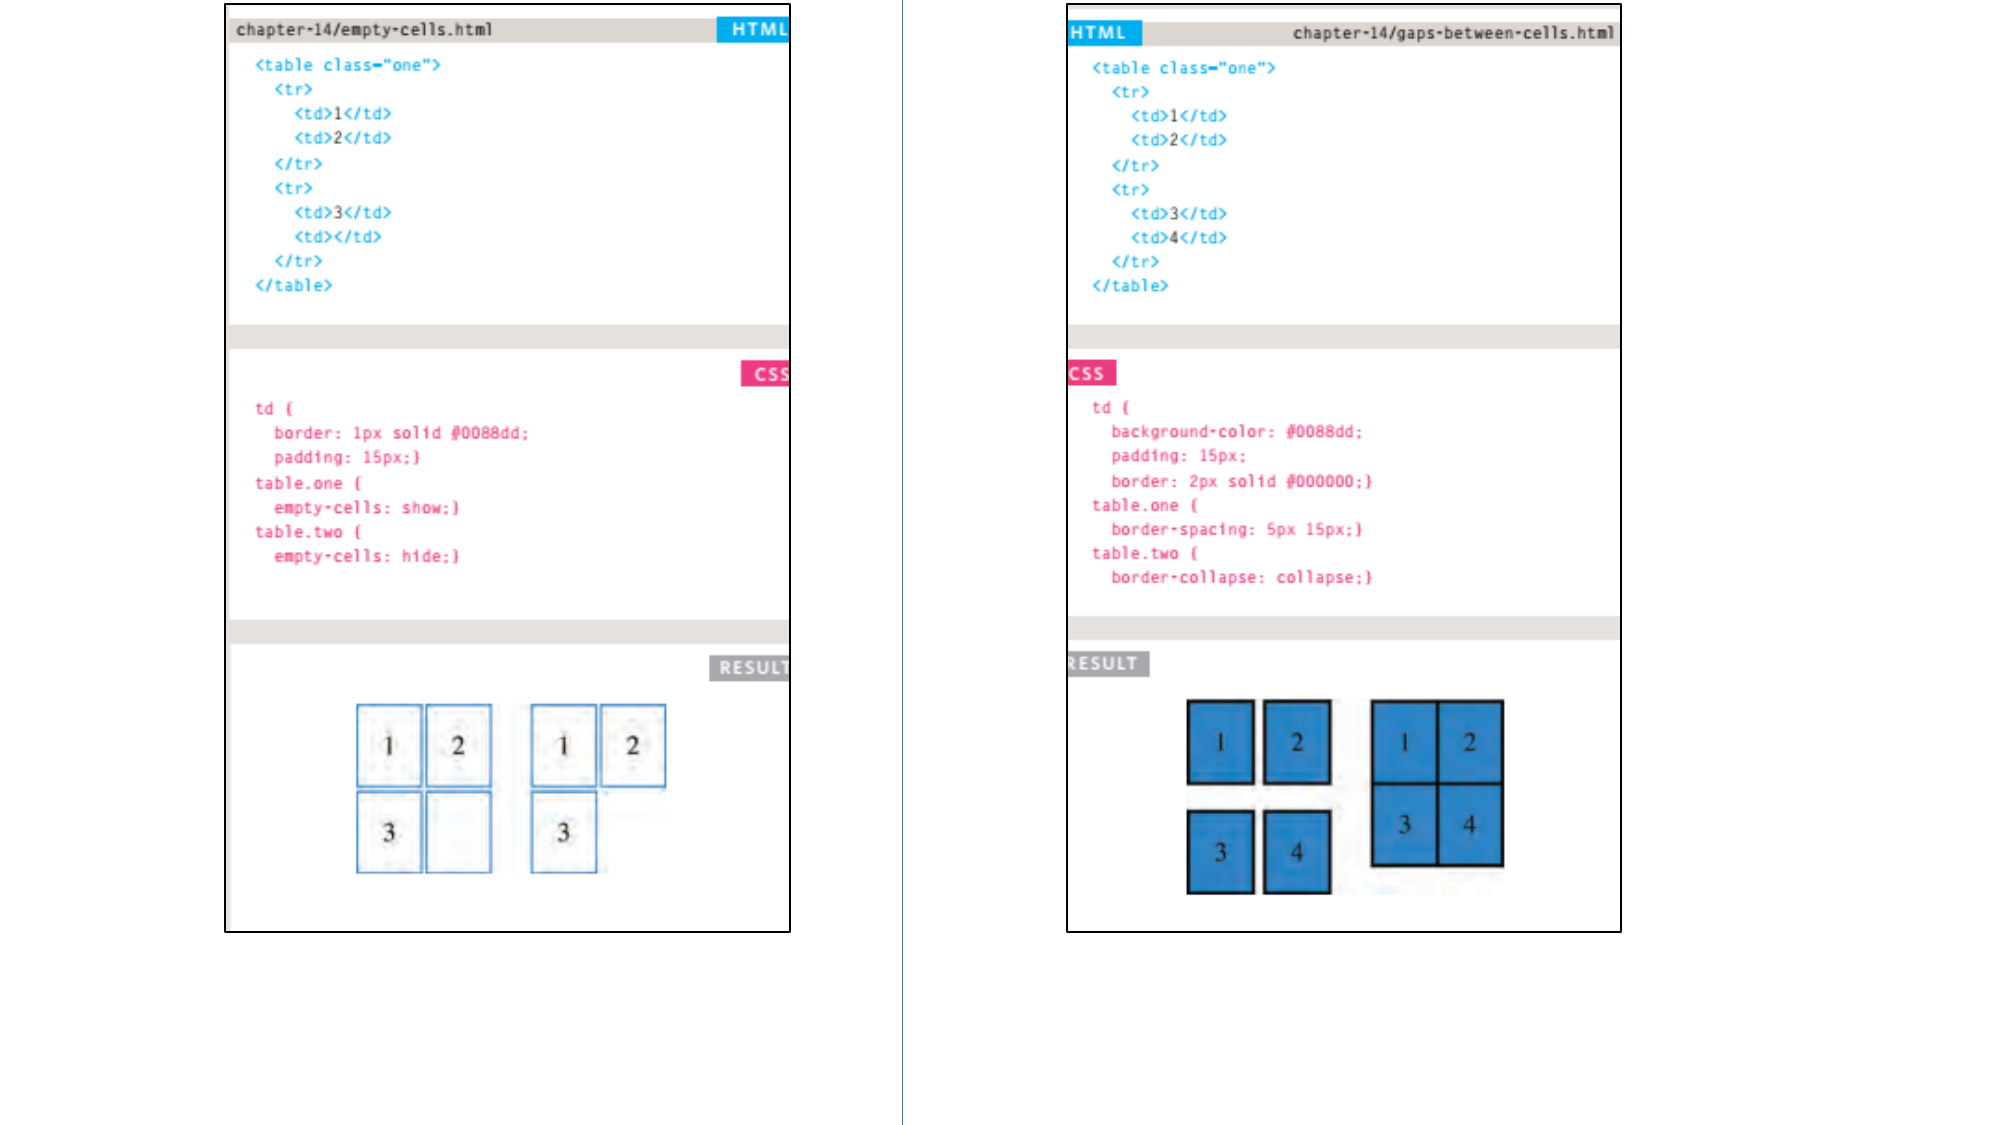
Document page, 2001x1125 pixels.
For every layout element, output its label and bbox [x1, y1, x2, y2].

picture [1098, 26, 1114, 38]
picture [225, 4, 790, 932]
picture [1067, 4, 1621, 932]
picture [1071, 26, 1083, 38]
picture [761, 23, 776, 35]
picture [1086, 26, 1096, 38]
picture [747, 22, 758, 35]
picture [733, 23, 744, 35]
picture [1117, 26, 1125, 38]
picture [780, 23, 787, 35]
